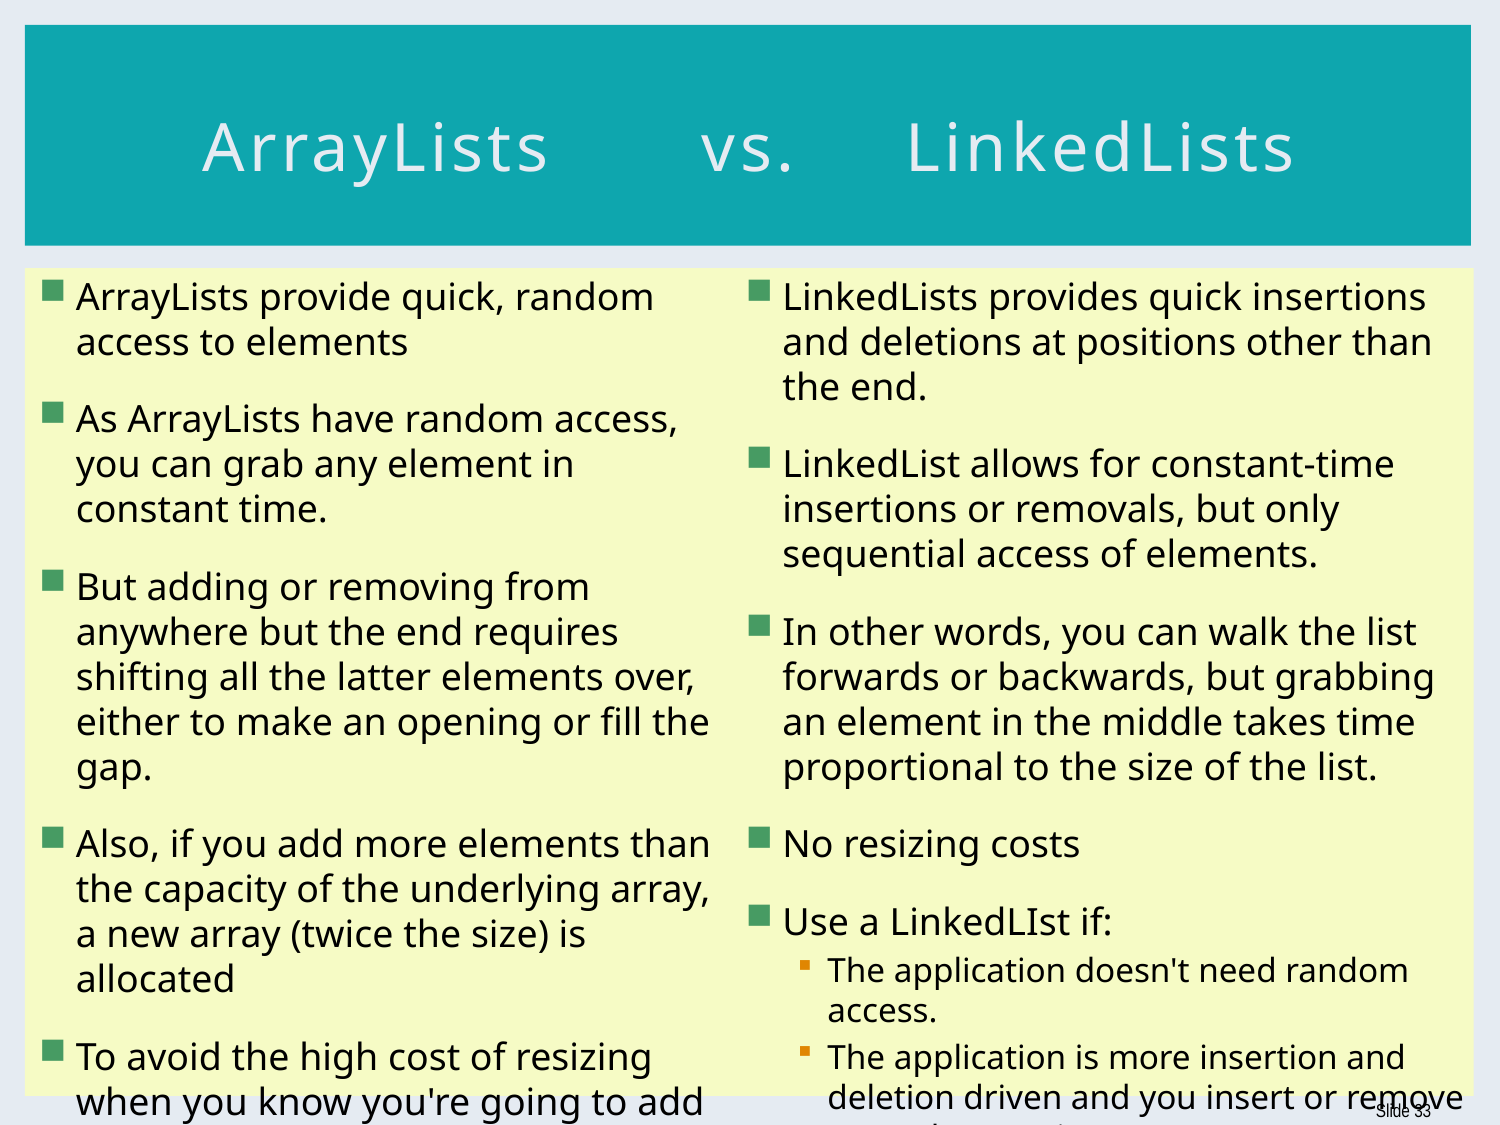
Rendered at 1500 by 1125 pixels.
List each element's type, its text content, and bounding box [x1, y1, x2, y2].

list ArrayLists provide quick, random access to elements As ArrayLists have random access, you can grab any element in constant time. But adding or removing from anywhere but the end requires shifting all the latter elements over, either to make an opening or fill the gap. Also, if you add more elements than the capacity of the underlying array, a new array (twice the size) is allocated To avoid the high cost of resizing when you know you're going to add a lot of elements, construct the ArrayList with a higher initial capacity. [15, 265, 722, 1072]
list LinkedLists provides quick insertions and deletions at positions other than the end. LinkedList allows for constant-time insertions or removals, but only sequential access of elements. In other words, you can walk the list forwards or backwards, but grabbing an element in the middle takes time proportional to the size of the list. No resizing costs Use a LinkedLIst if: The application doesn't need random access. The application is more insertion and deletion driven and you insert or remove more than retrieve. [722, 265, 1486, 1072]
title ArrayLists vs. LinkedLists [62, 58, 1438, 232]
